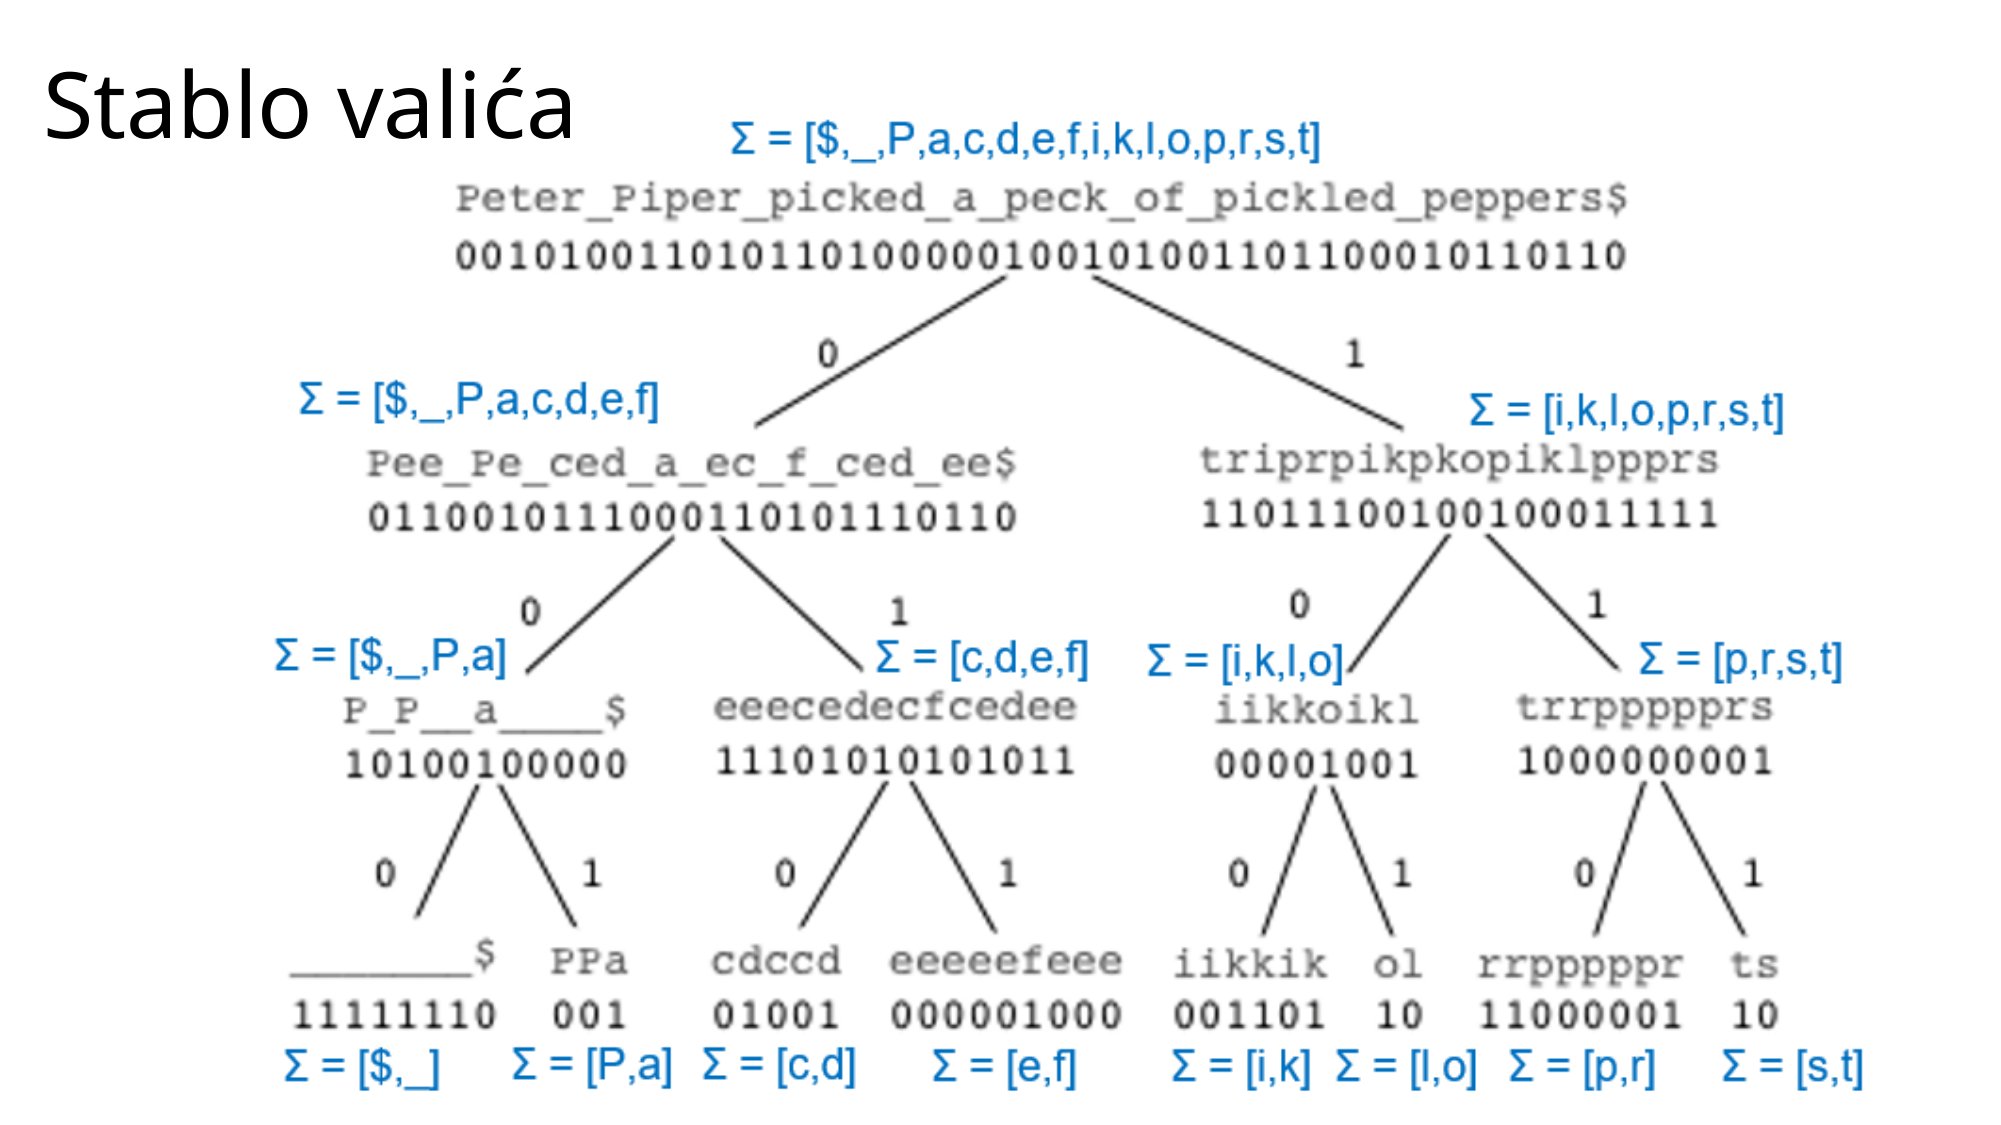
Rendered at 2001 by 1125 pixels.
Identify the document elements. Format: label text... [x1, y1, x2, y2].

title Stablo valića [28, 0, 1754, 218]
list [249, 94, 1900, 1125]
